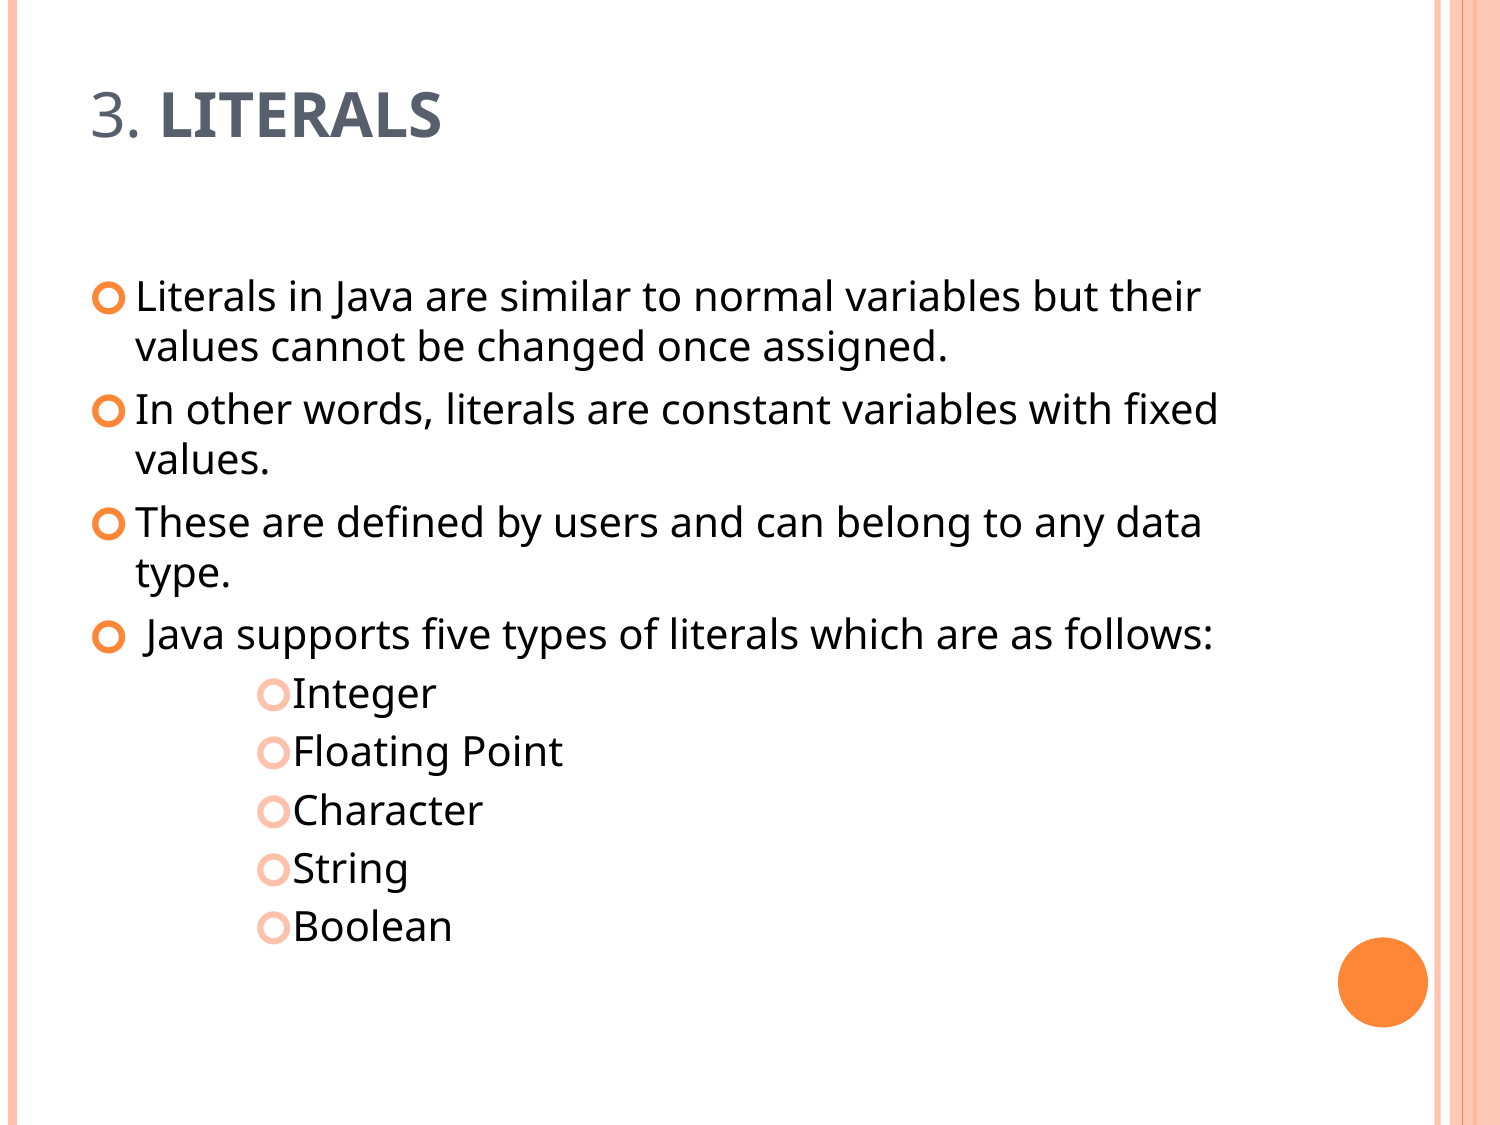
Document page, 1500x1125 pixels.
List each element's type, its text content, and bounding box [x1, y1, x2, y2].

title 3. Literals [75, 45, 1300, 233]
list Literals in Java are similar to normal variables but their values cannot be changed once assigned. In other words, literals are constant variables with fixed values. These are defined by users and can belong to any data type. Java supports five types of literals which are as follows: Integer Floating Point Character String Boolean [75, 262, 1300, 1062]
